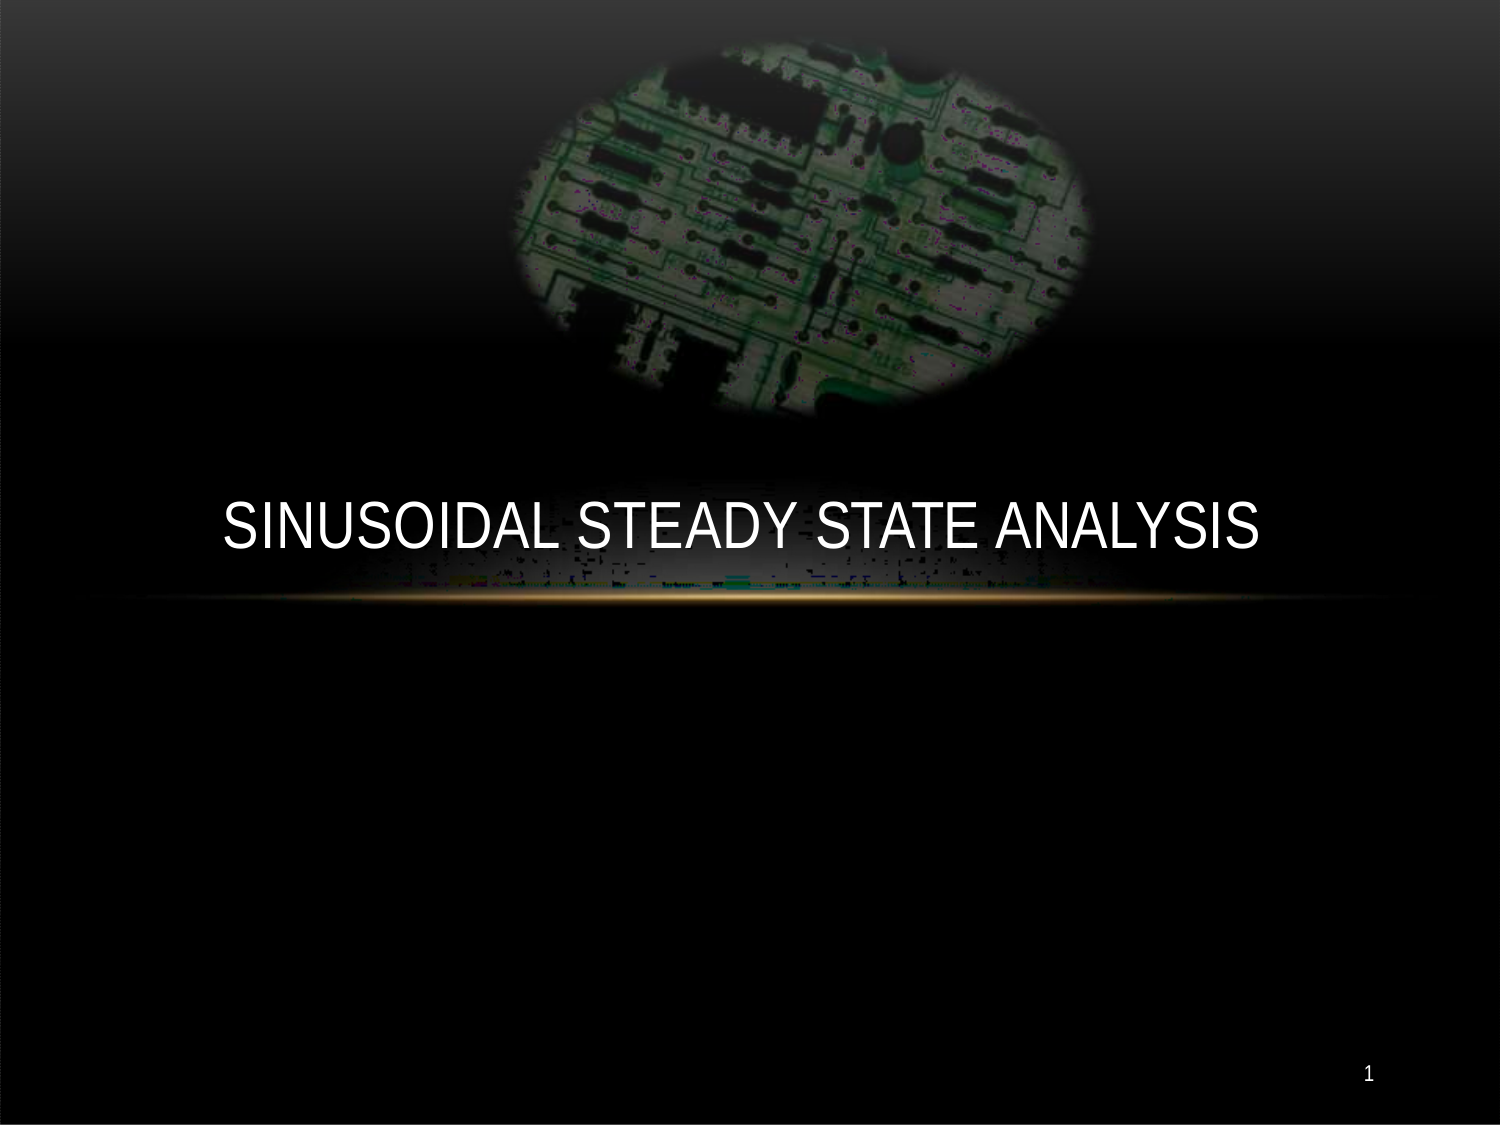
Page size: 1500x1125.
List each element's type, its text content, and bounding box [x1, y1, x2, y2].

slide_number 1 [1359, 1057, 1390, 1125]
picture [0, 0, 1500, 1125]
text_box SINUSOIDAL STEADY STATE ANALYSIS [220, 479, 1277, 562]
